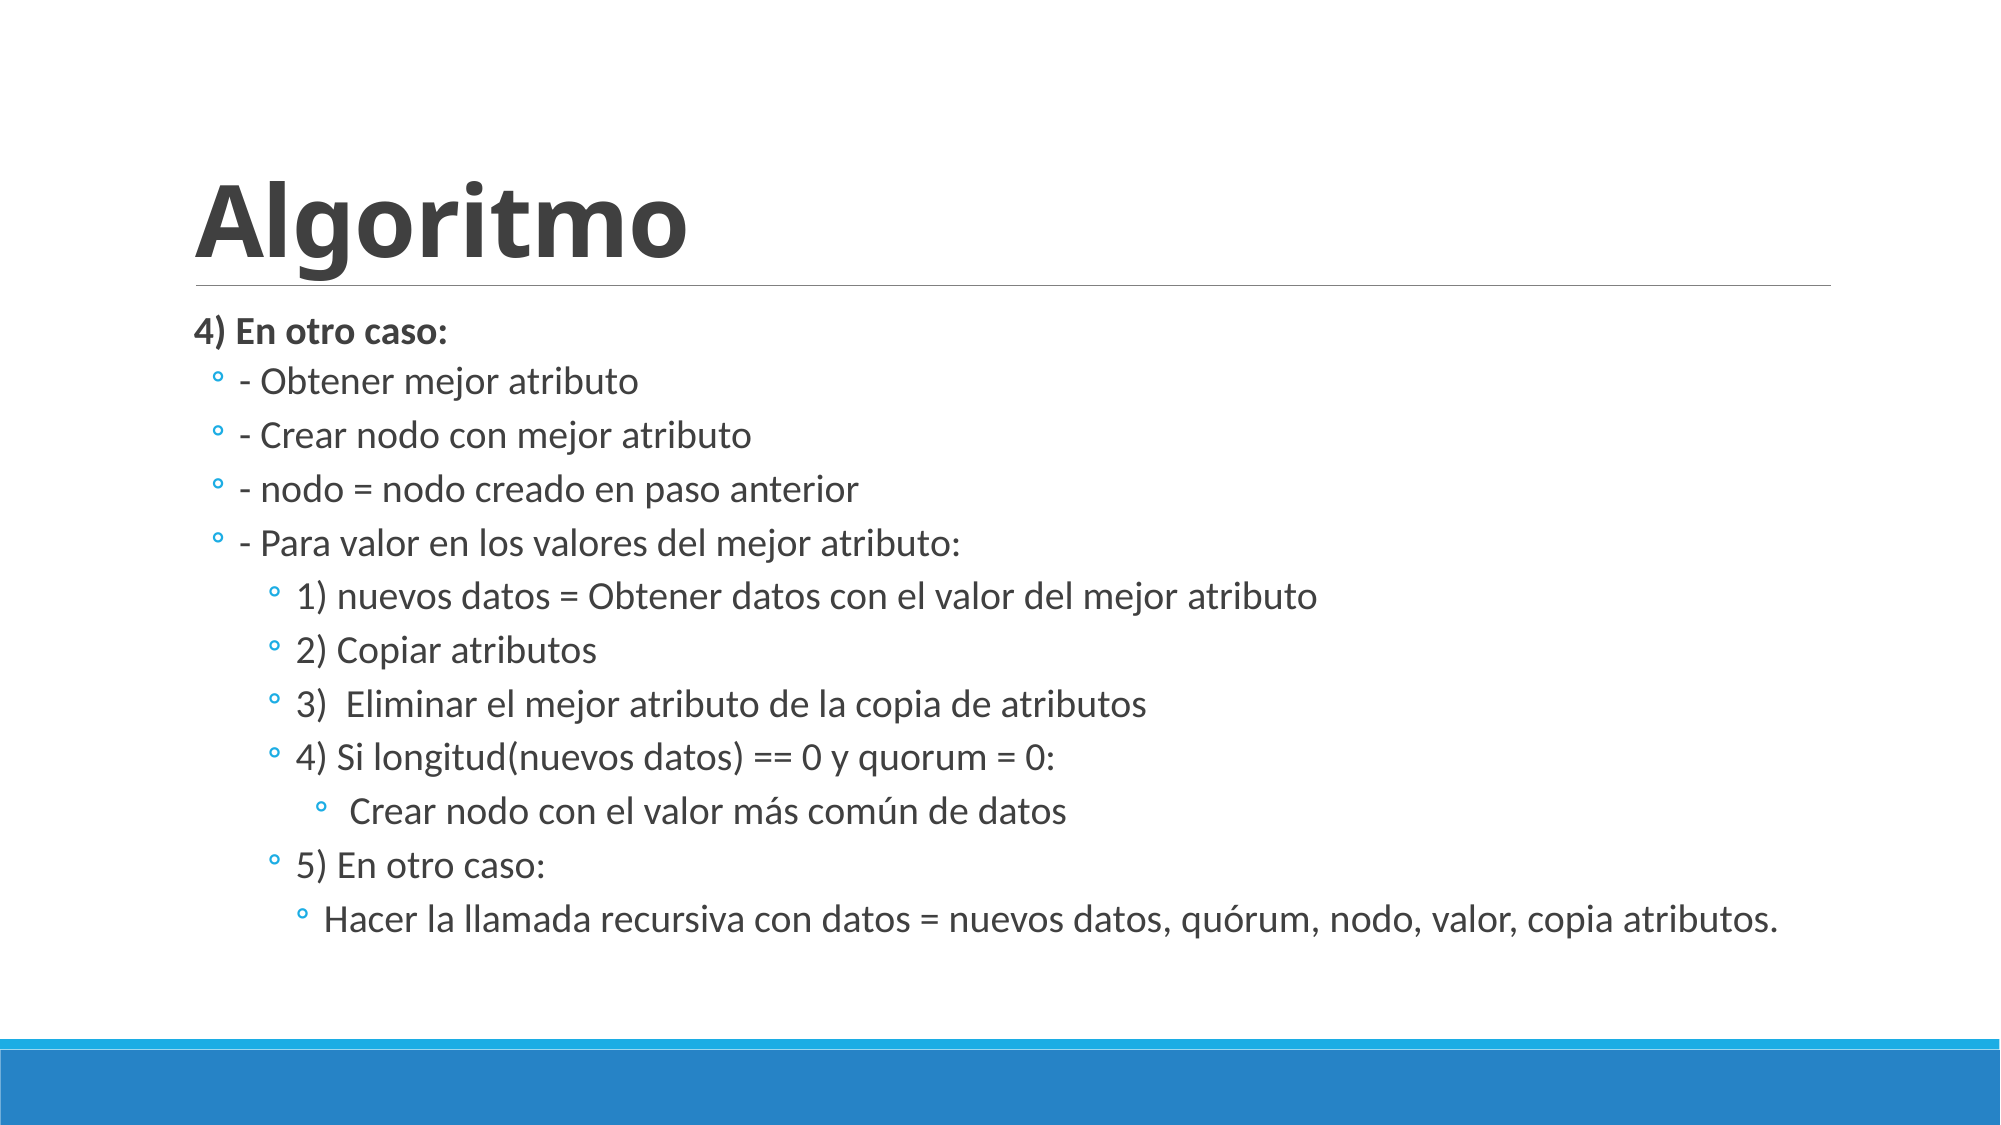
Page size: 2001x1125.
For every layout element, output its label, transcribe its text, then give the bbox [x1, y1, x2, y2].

list 4) En otro caso: - Obtener mejor atributo - Crear nodo con mejor atributo - nodo = nodo creado en paso anterior - Para valor en los valores del mejor atributo: 1) nuevos datos = Obtener datos con el valor del mejor atributo 2) Copiar atributos 3) Eliminar el mejor atributo de la copia de atributos 4) Si longitud(nuevos datos) == 0 y quorum = 0: Crear nodo con el valor más común de datos 5) En otro caso: Hacer la llamada recursiva con datos = nuevos datos, quórum, nodo, valor, copia atributos. [180, 302, 1830, 963]
title Algoritmo [180, 47, 1830, 285]
